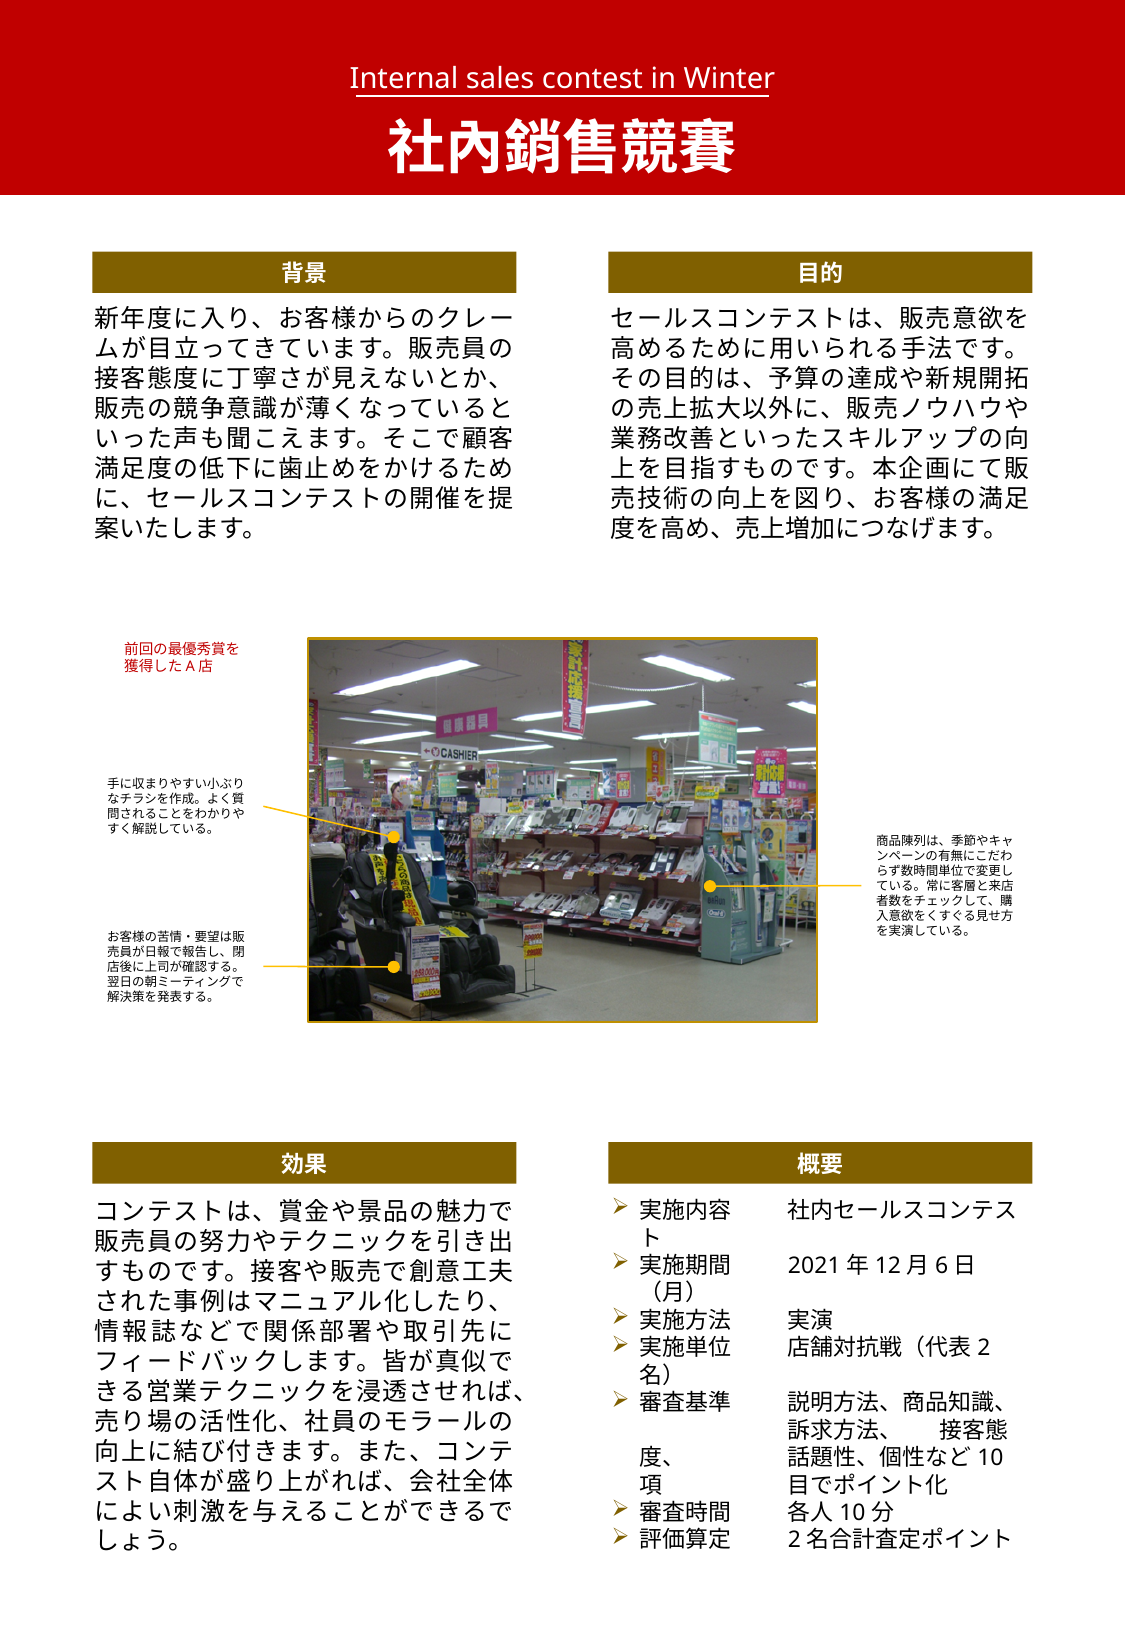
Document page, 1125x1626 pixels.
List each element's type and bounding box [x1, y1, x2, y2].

text_box [0, 0, 1125, 1567]
